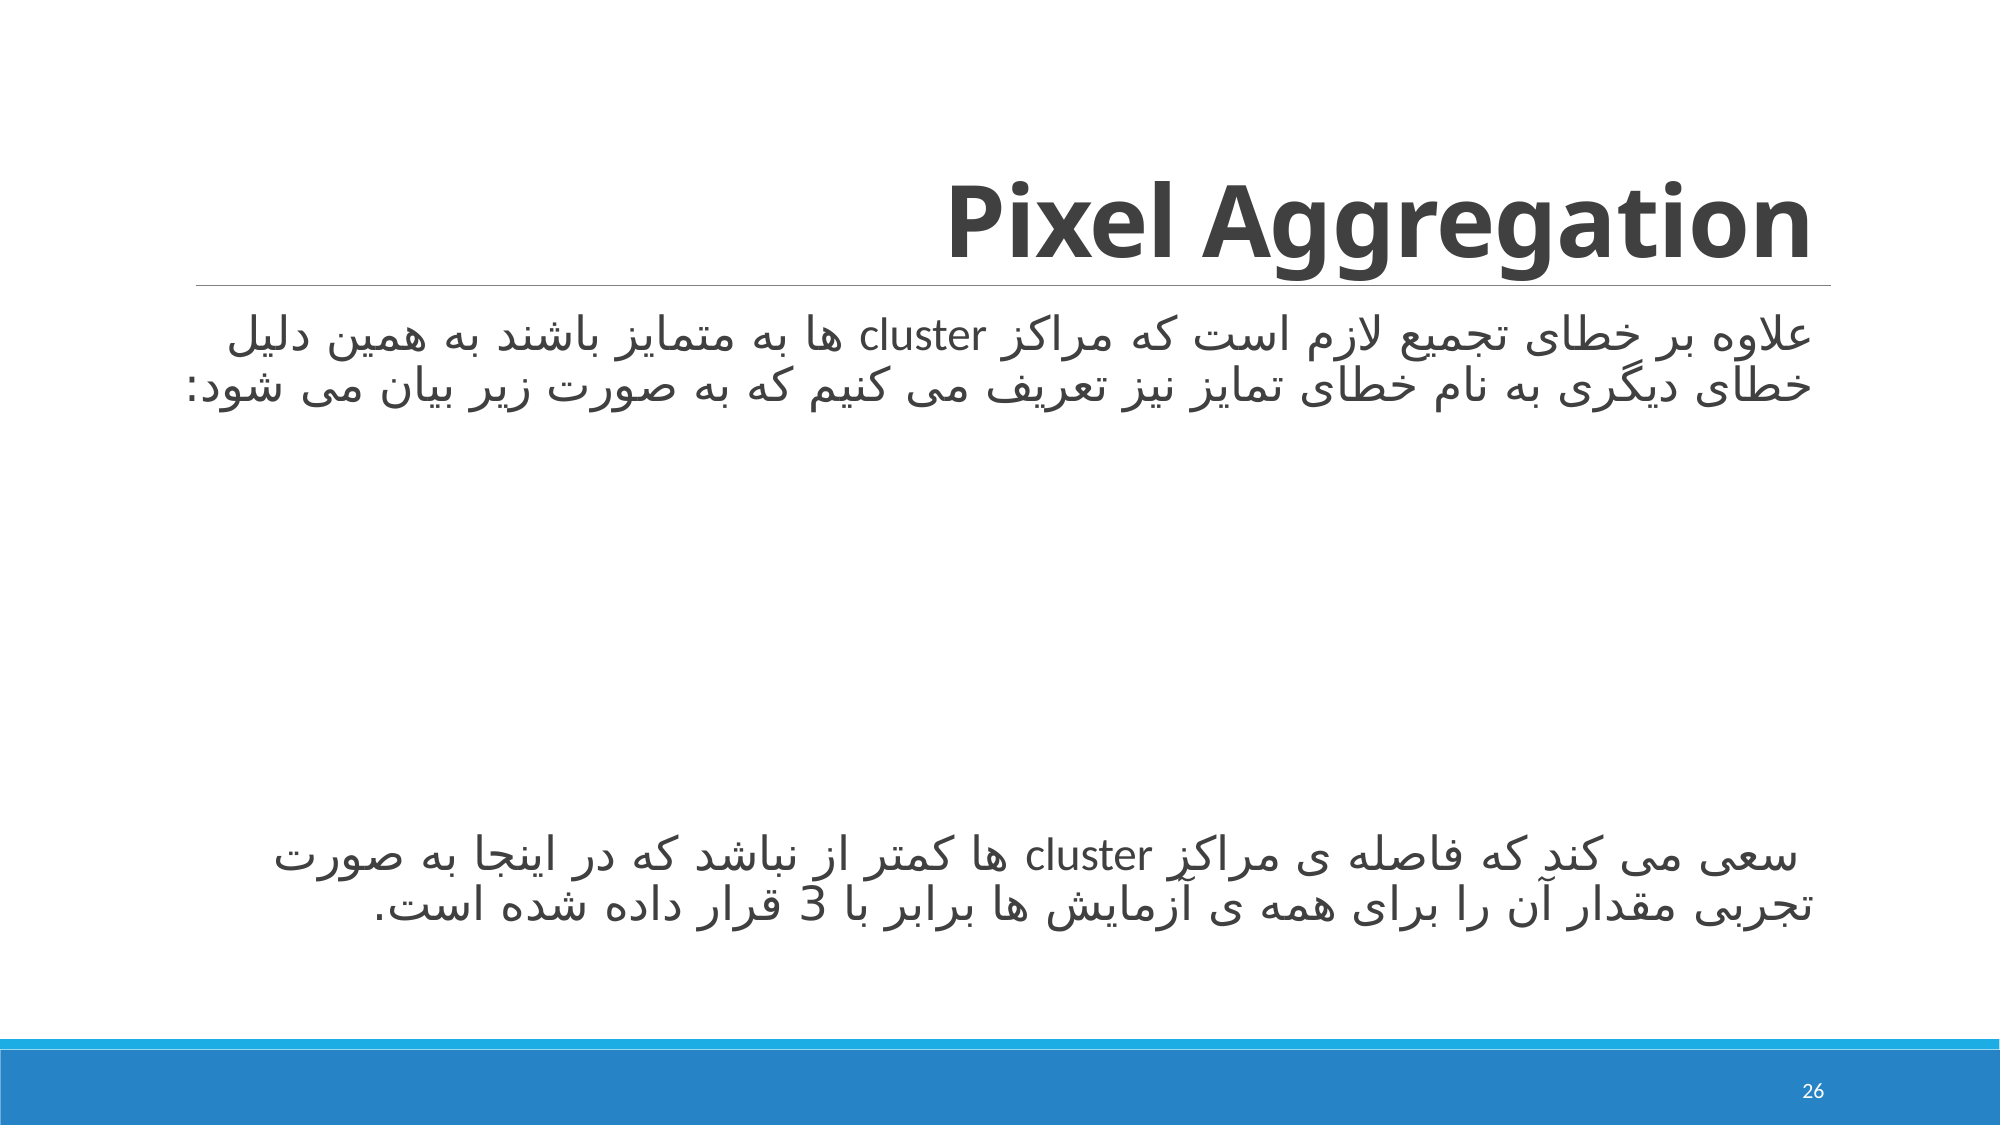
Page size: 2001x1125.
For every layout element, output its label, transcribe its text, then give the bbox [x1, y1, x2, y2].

title Pixel Aggregation [180, 47, 1830, 285]
slide_number 26 [1624, 1059, 1840, 1120]
